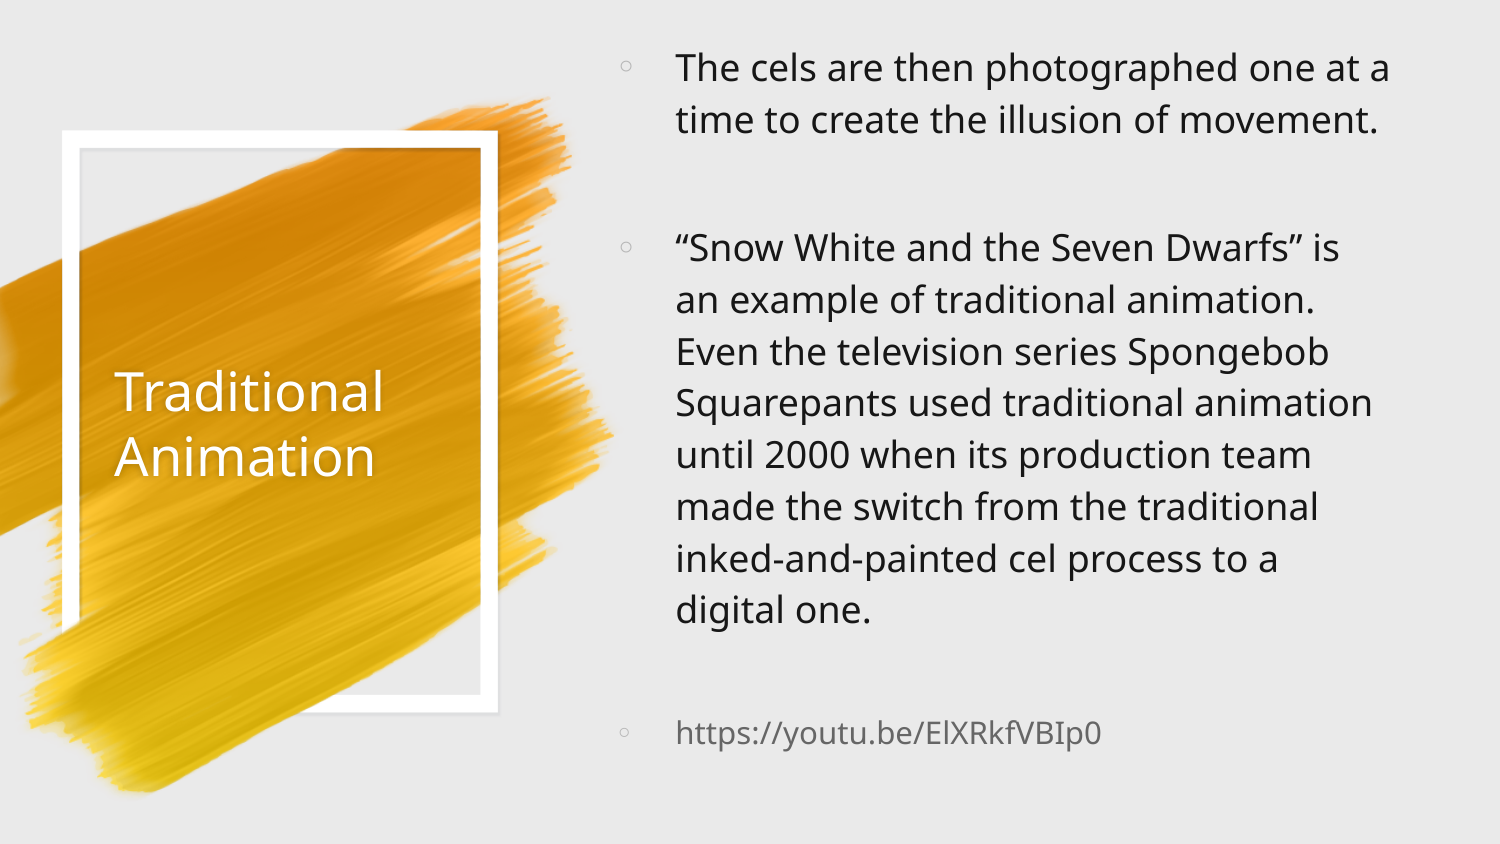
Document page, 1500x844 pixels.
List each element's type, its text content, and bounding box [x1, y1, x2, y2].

list The cels are then photographed one at a time to create the illusion of movement. “Snow White and the Seven Dwarfs” is an example of traditional animation. Even the television series Spongebob Squarepants used traditional animation until 2000 when its production team made the switch from the traditional inked-and-painted cel process to a digital one. https://youtu.be/ElXRkfVBIp0 [600, 103, 1395, 686]
picture [0, 0, 1500, 844]
title Traditional Animation [114, 149, 447, 696]
